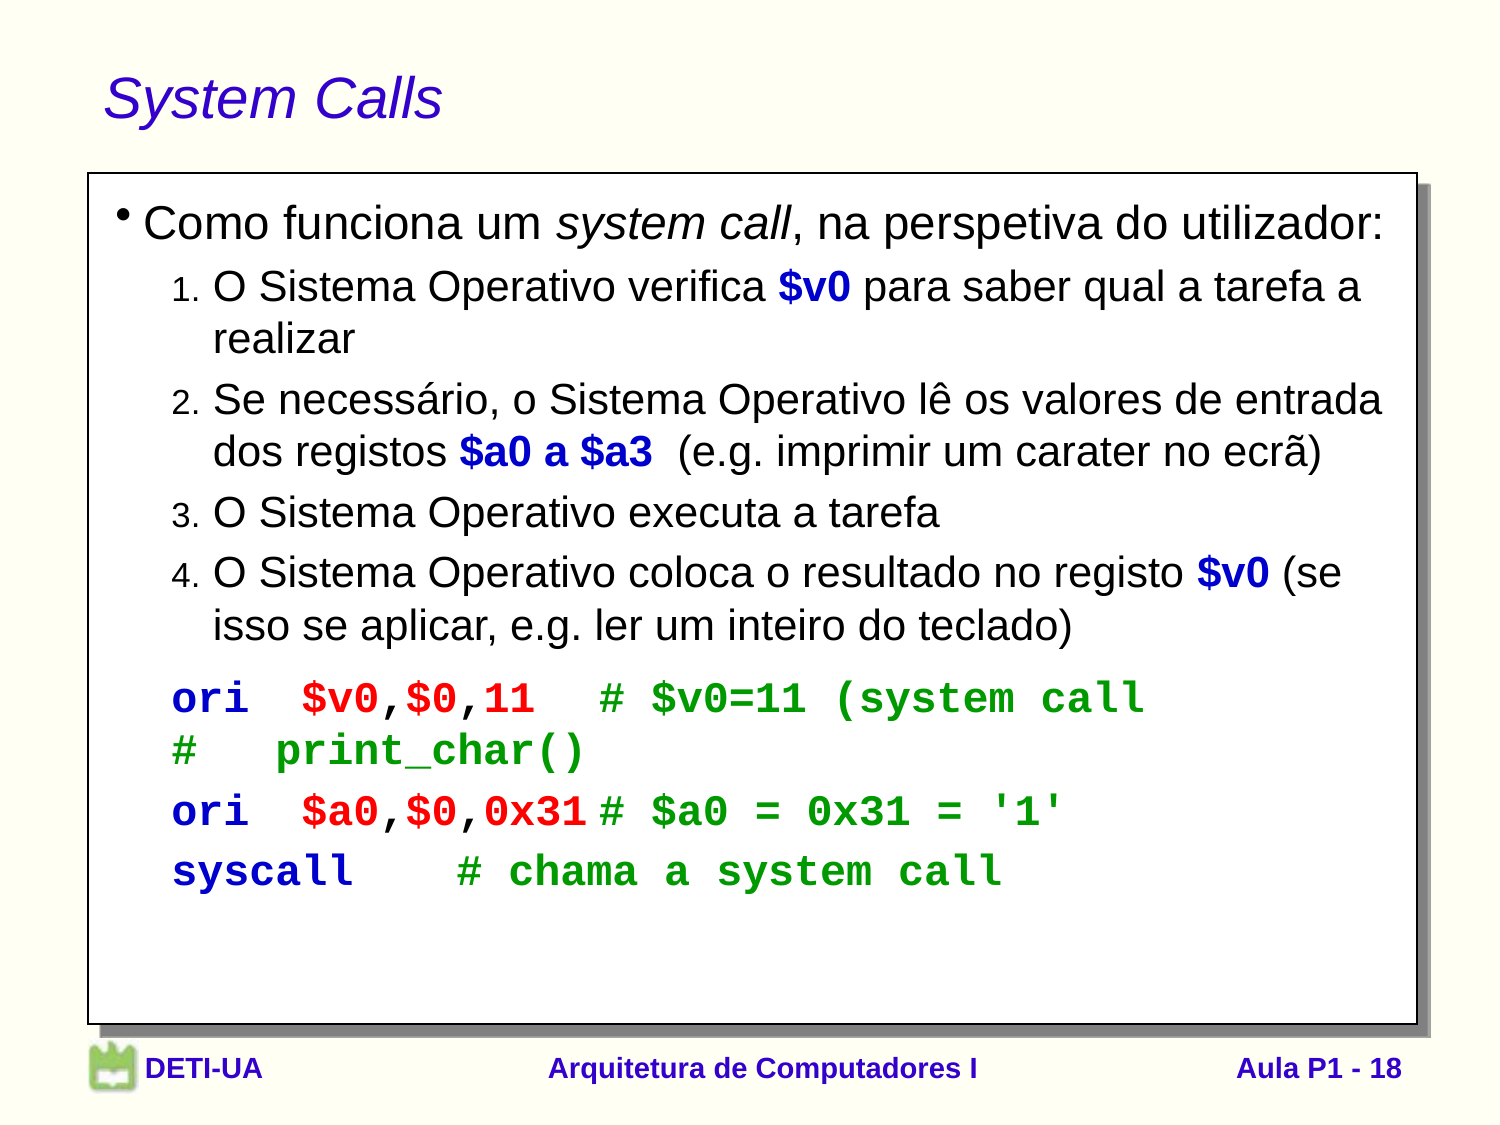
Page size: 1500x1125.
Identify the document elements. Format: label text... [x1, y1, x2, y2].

title System Calls [88, 42, 1417, 148]
slide_number DETI-UA [88, 1027, 443, 1106]
footer Arquitetura de Computadores I [525, 1027, 1001, 1106]
slide_number Aula P1 - 18 [1066, 1027, 1417, 1106]
picture [88, 1039, 139, 1094]
list Como funciona um system call, na perspetiva do utilizador: O Sistema Operativo verifica $v0 para saber qual a tarefa a realizar Se necessário, o Sistema Operativo lê os valores de entrada dos registos $a0 a $a3 (e.g. imprimir um carater no ecrã) O Sistema Operativo executa a tarefa O Sistema Operativo coloca o resultado no registo $v0 (se isso se aplicar, e.g. ler um inteiro do teclado) ori $v0,$0,11 # $v0=11 (system call # print_char() ori $a0,$0,0x31 # $a0 = 0x31 = '1' syscall # chama a system call [100, 184, 1412, 1016]
